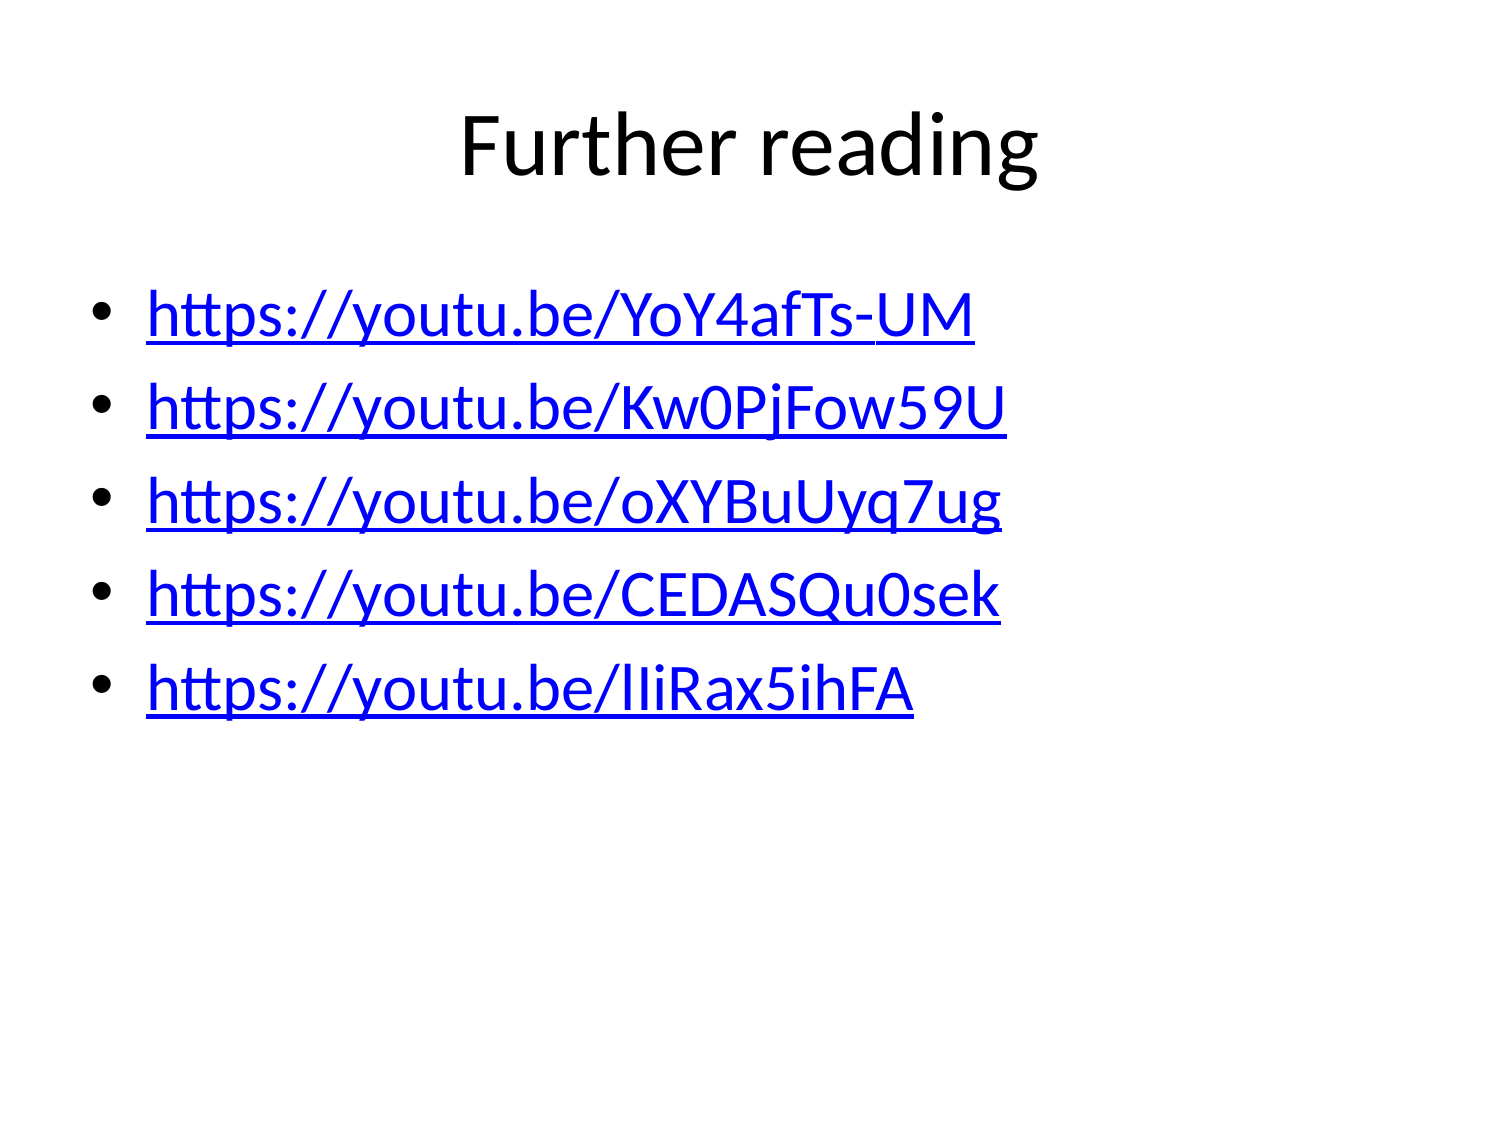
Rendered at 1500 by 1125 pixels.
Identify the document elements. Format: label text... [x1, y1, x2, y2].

list https://youtu.be/YoY4afTs-UM https://youtu.be/Kw0PjFow59U https://youtu.be/oXYBuUyq7ug https://youtu.be/CEDASQu0sek https://youtu.be/lIiRax5ihFA [75, 262, 1425, 1005]
title Further reading [75, 45, 1425, 233]
